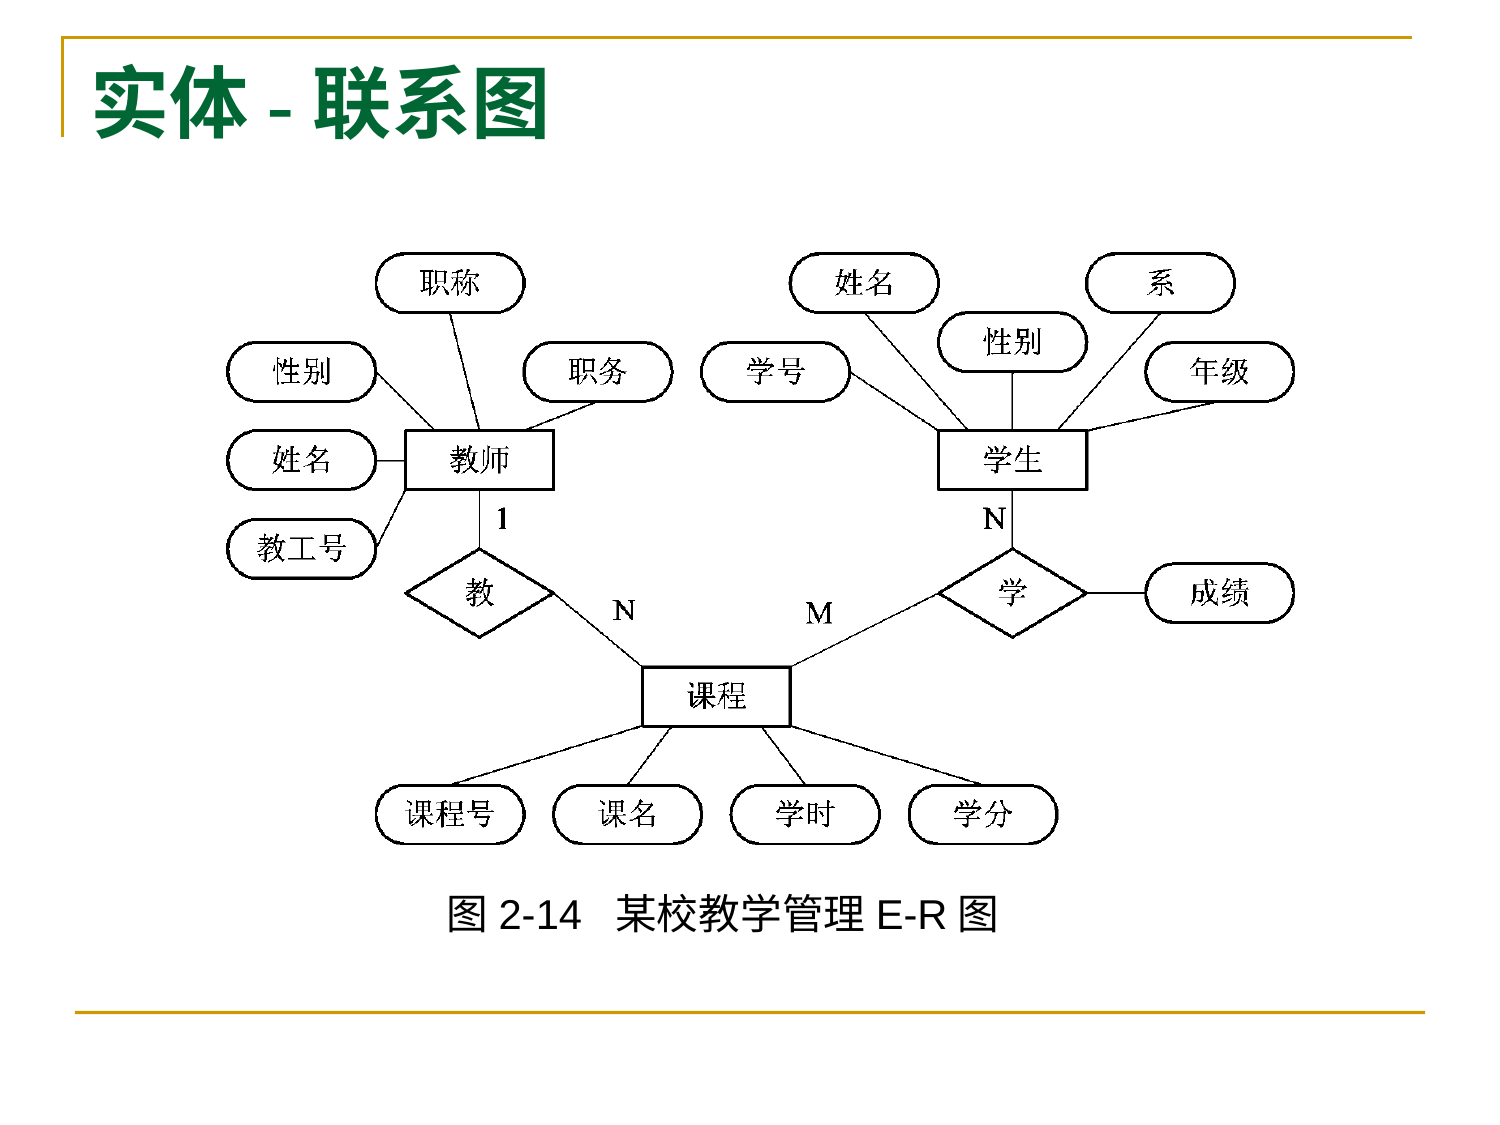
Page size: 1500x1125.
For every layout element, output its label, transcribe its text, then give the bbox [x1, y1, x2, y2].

text_box 图2-14 某校教学管理E-R图 [375, 865, 1071, 945]
title 实体-联系图 [74, 45, 1426, 173]
picture [226, 252, 1295, 845]
